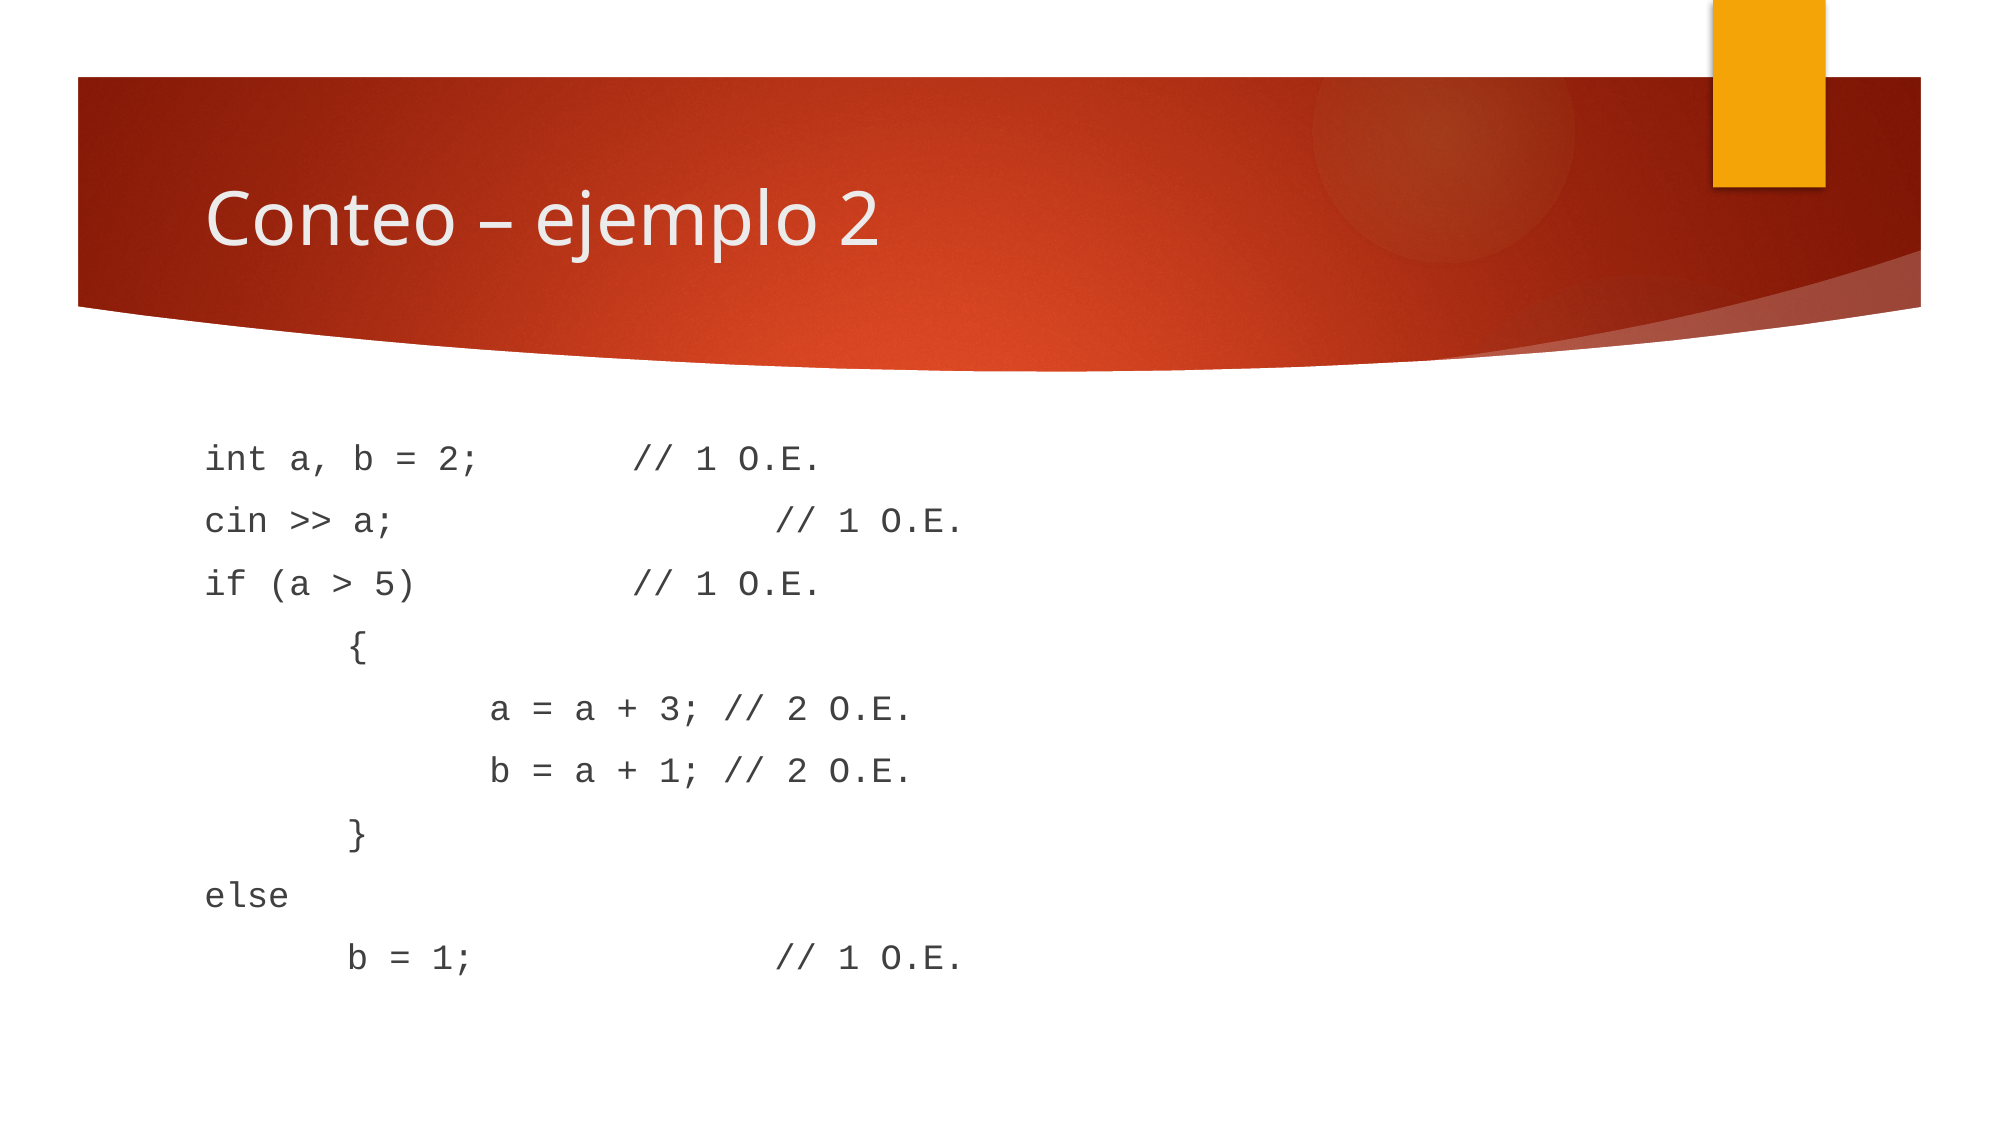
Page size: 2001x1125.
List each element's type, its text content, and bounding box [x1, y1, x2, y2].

title Conteo – ejemplo 2 [189, 155, 1627, 275]
list int a, b = 2; // 1 O.E. cin >> a; // 1 O.E. if (a > 5) // 1 O.E. { a = a + 3; // 2 O.E. b = a + 1; // 2 O.E. } else b = 1; // 1 O.E. [189, 427, 1627, 988]
